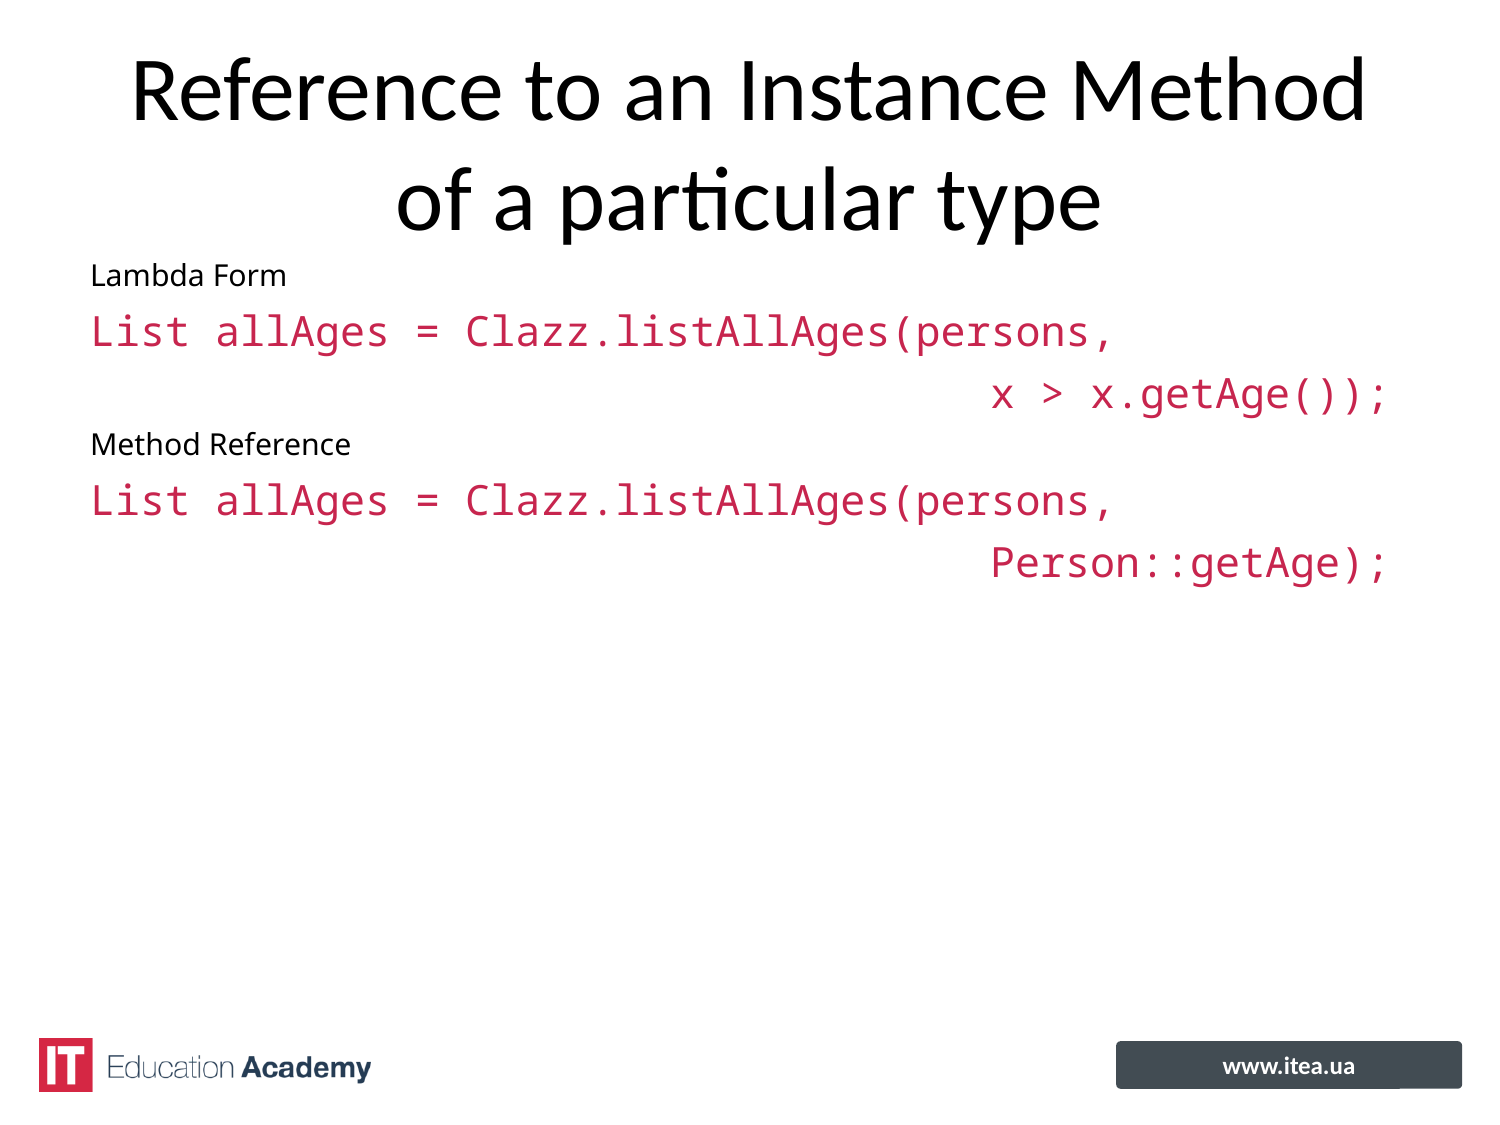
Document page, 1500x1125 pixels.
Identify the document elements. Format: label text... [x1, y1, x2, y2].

list Lambda Form List allAges = Clazz.listAllAges(persons, x > x.getAge()); Method Reference List allAges = Clazz.listAllAges(persons, Person::getAge); [75, 232, 1425, 1005]
title Reference to an Instance Method of a particular type [75, 45, 1425, 232]
picture [39, 1038, 371, 1092]
